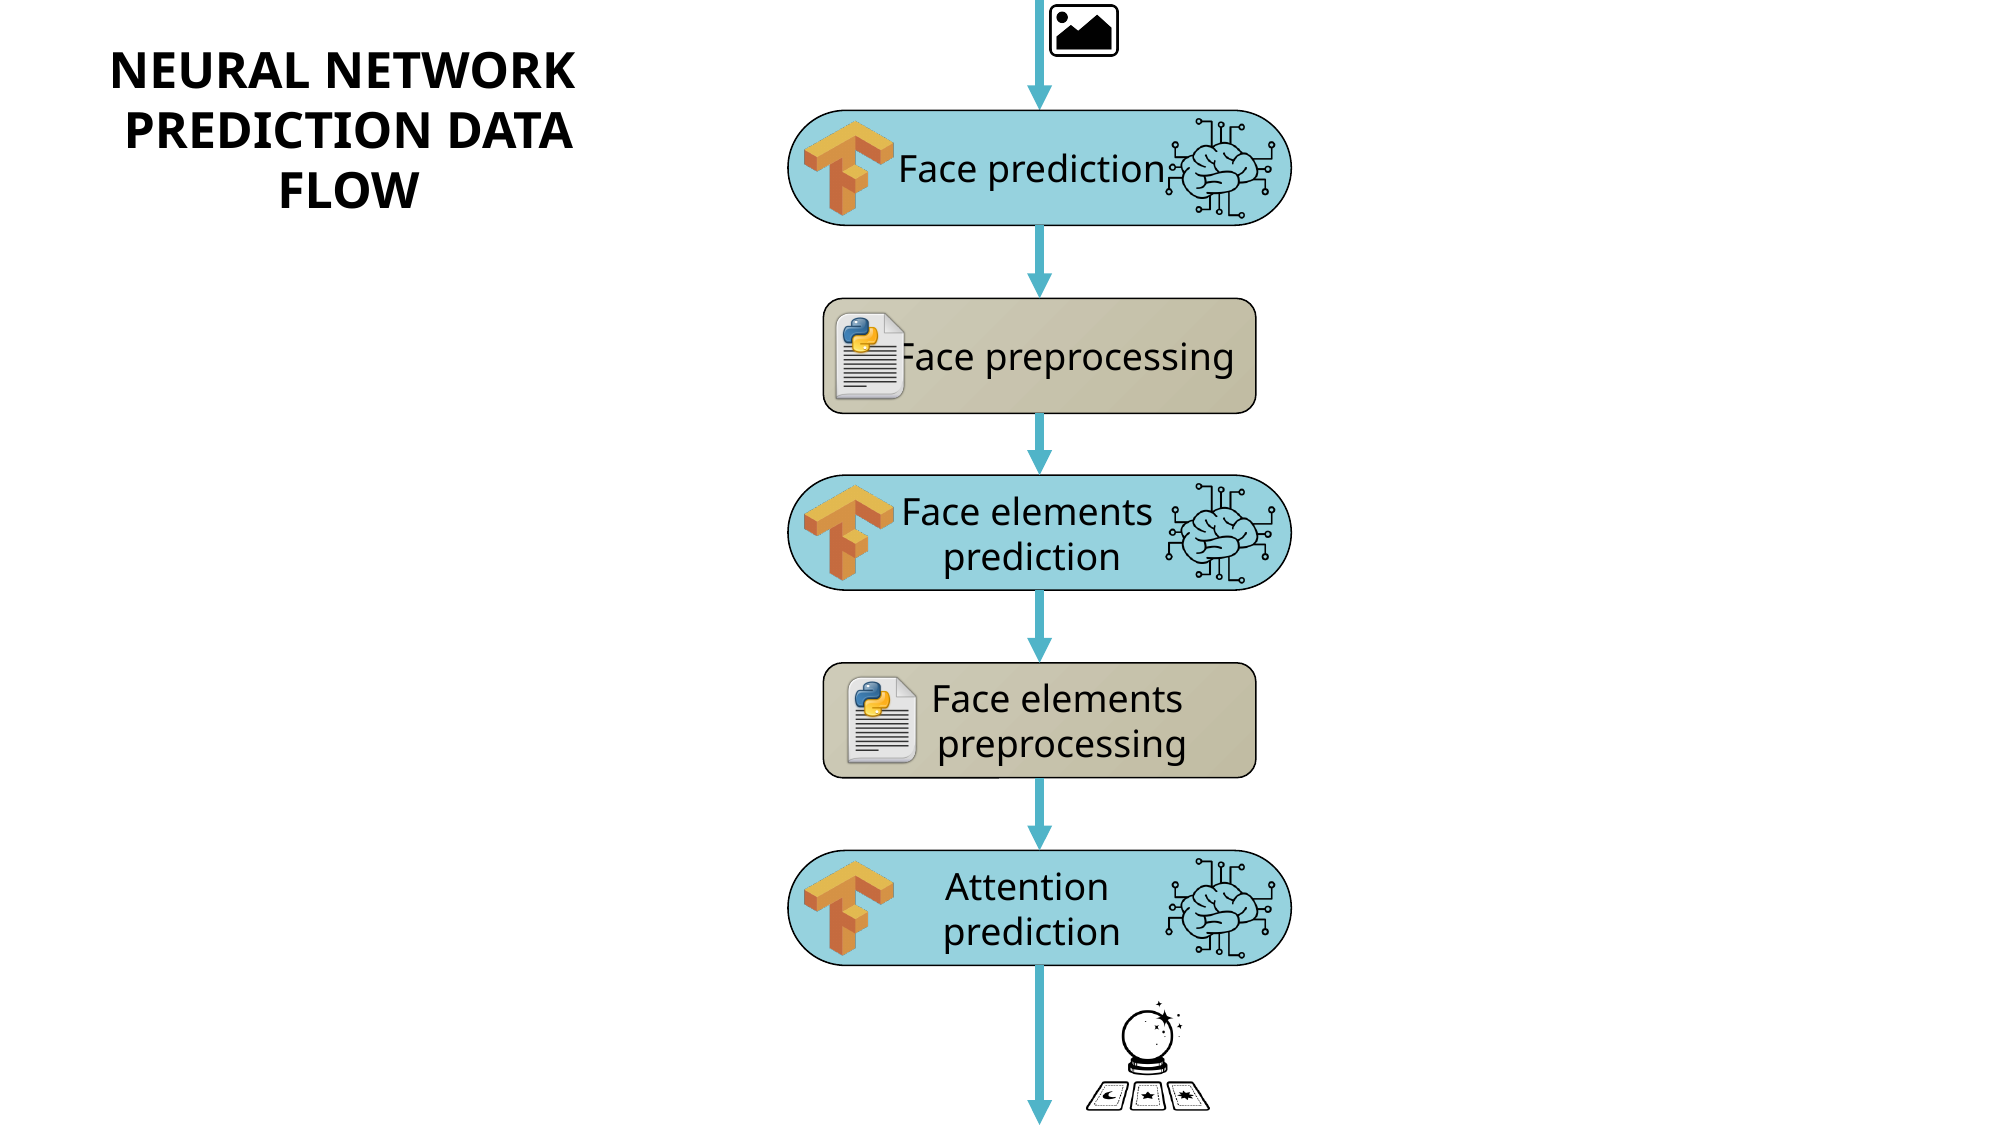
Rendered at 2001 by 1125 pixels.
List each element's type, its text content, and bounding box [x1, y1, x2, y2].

picture [1048, 4, 1119, 58]
picture [1083, 991, 1213, 1121]
text_box NEURAL NETWORK PREDICTION DATA FLOW [43, 31, 653, 227]
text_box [823, 298, 1257, 414]
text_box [787, 474, 1292, 591]
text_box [787, 850, 1292, 966]
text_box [787, 110, 1292, 226]
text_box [823, 662, 1257, 778]
